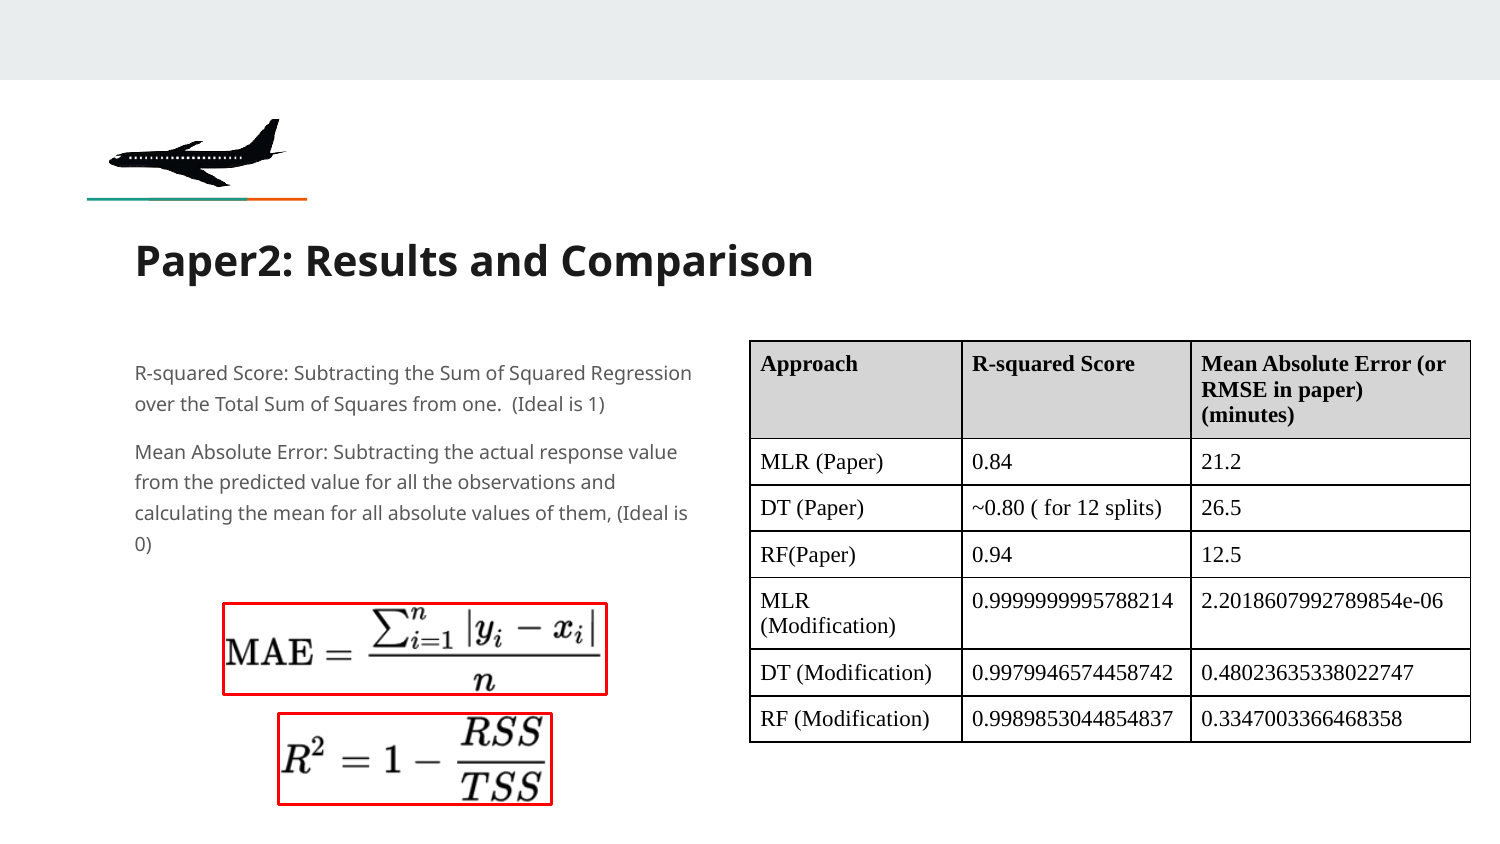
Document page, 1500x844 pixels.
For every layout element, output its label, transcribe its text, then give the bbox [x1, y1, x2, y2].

table_cell RF (Modification) [751, 697, 961, 741]
table_cell RF(Paper) [751, 532, 961, 577]
picture [106, 111, 291, 200]
table_cell ~0.80 ( for 12 splits) [963, 486, 1190, 530]
table_cell 0.84 [963, 439, 1190, 484]
table_header Approach [751, 342, 961, 438]
table_header R-squared Score [963, 342, 1190, 438]
table_cell DT (Modification) [751, 650, 961, 695]
table_cell 21.2 [1192, 439, 1470, 484]
table_cell DT (Paper) [751, 486, 961, 530]
table_cell 0.9989853044854837 [963, 697, 1190, 741]
table_cell MLR (Modification) [751, 578, 961, 648]
table_cell 2.2018607992789854e-06 [1192, 578, 1470, 648]
title Paper2: Results and Comparison [119, 216, 1381, 305]
picture [225, 604, 605, 694]
table_cell 12.5 [1192, 532, 1470, 577]
table_cell 0.9979946574458742 [963, 650, 1190, 695]
table_cell 26.5 [1192, 486, 1470, 530]
table_cell 0.9999999995788214 [963, 578, 1190, 648]
table_cell 0.94 [963, 532, 1190, 577]
table_header Mean Absolute Error (or RMSE in paper) (minutes) [1192, 342, 1470, 438]
table_cell 0.48023635338022747 [1192, 650, 1470, 695]
table_cell 0.3347003366468358 [1192, 697, 1470, 741]
picture [280, 714, 550, 804]
list R-squared Score: Subtracting the Sum of Squared Regression over the Total Sum of Squares from one. (Ideal is 1) Mean Absolute Error: Subtracting the actual response value from the predicted value for all the observations and calculating the mean for all absolute values of them, (Ideal is 0) [119, 341, 711, 583]
table_cell MLR (Paper) [751, 439, 961, 484]
